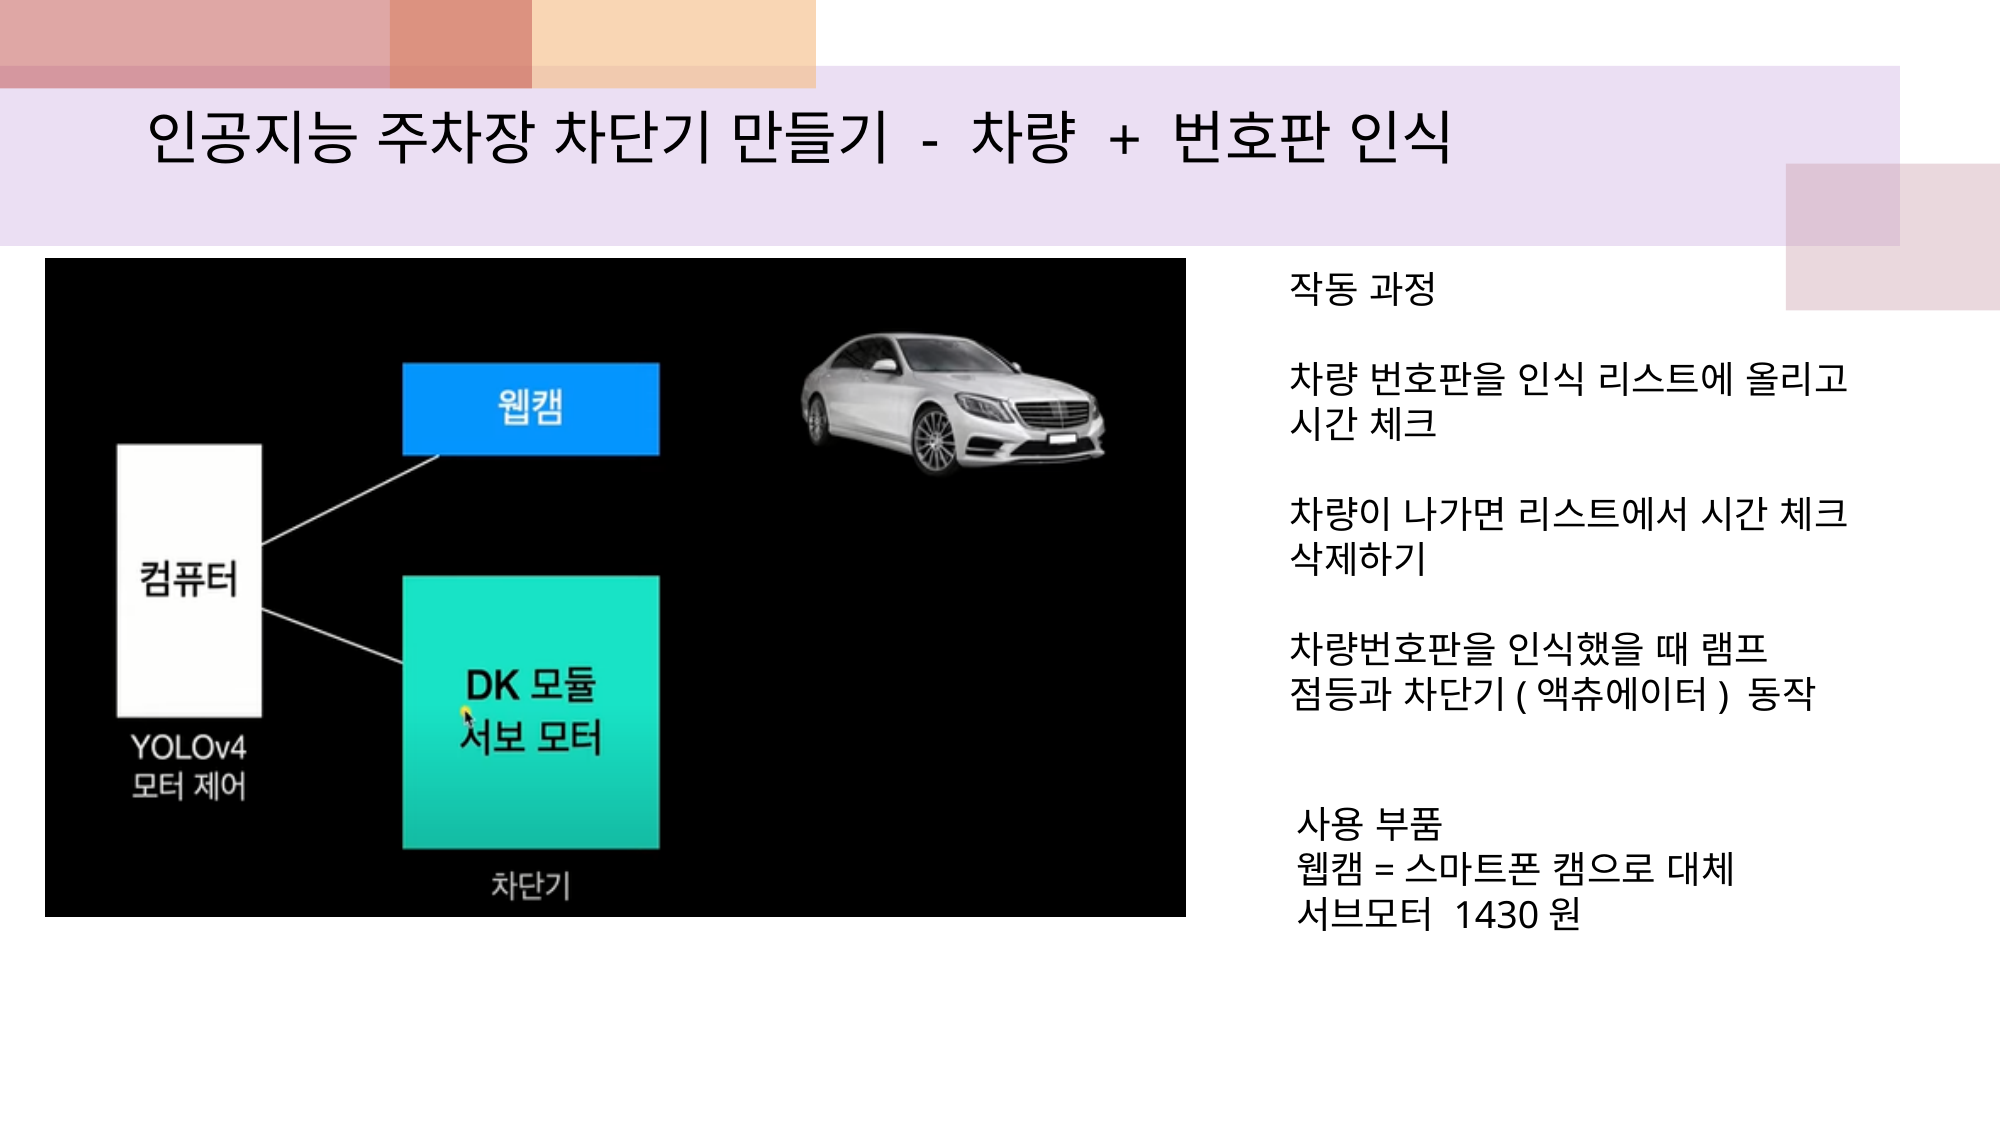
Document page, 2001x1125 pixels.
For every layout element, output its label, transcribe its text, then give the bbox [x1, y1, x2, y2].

text_box 작동 과정 차량 번호판을 인식 리스트에 올리고 시간 체크 차량이 나가면 리스트에서 시간 체크 삭제하기 차량번호판을 인식했을 때 램프 점등과 차단기(액츄에이터) 동작 [1275, 258, 1890, 724]
text_box 인공지능 주차장 차단기 만들기 - 차량 + 번호판 인식 [131, 93, 1696, 179]
text_box 사용 부품 웹캠=스마트폰 캠으로 대체 서브모터 1430원 [1281, 793, 1884, 944]
picture [44, 258, 1186, 917]
